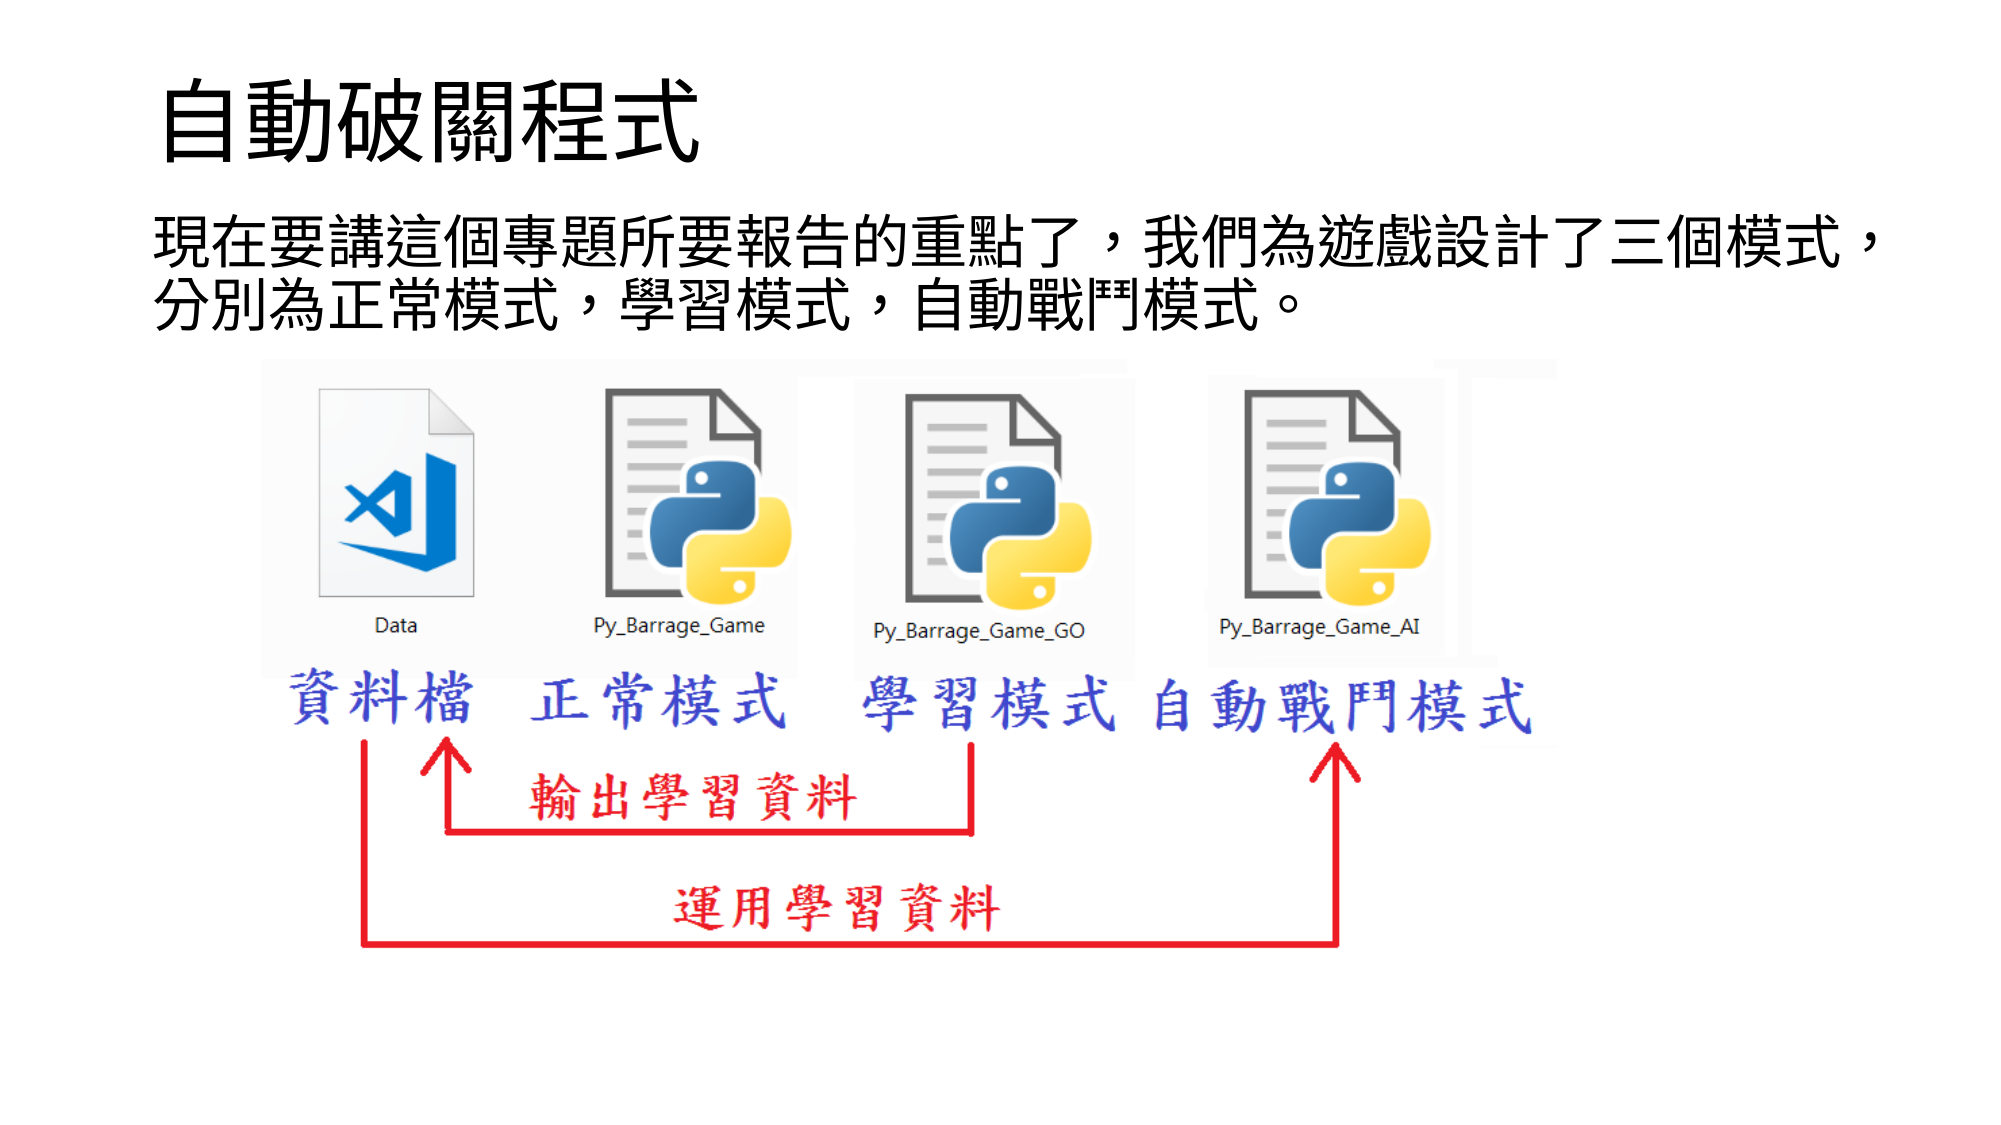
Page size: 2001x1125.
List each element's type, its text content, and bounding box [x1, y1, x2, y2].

list 現在要講這個專題所要報告的重點了，我們為遊戲設計了三個模式，分別為正常模式，學習模式，自動戰鬥模式。 [137, 205, 1863, 1014]
title 自動破關程式 [137, 59, 1863, 191]
picture [261, 359, 1557, 1028]
